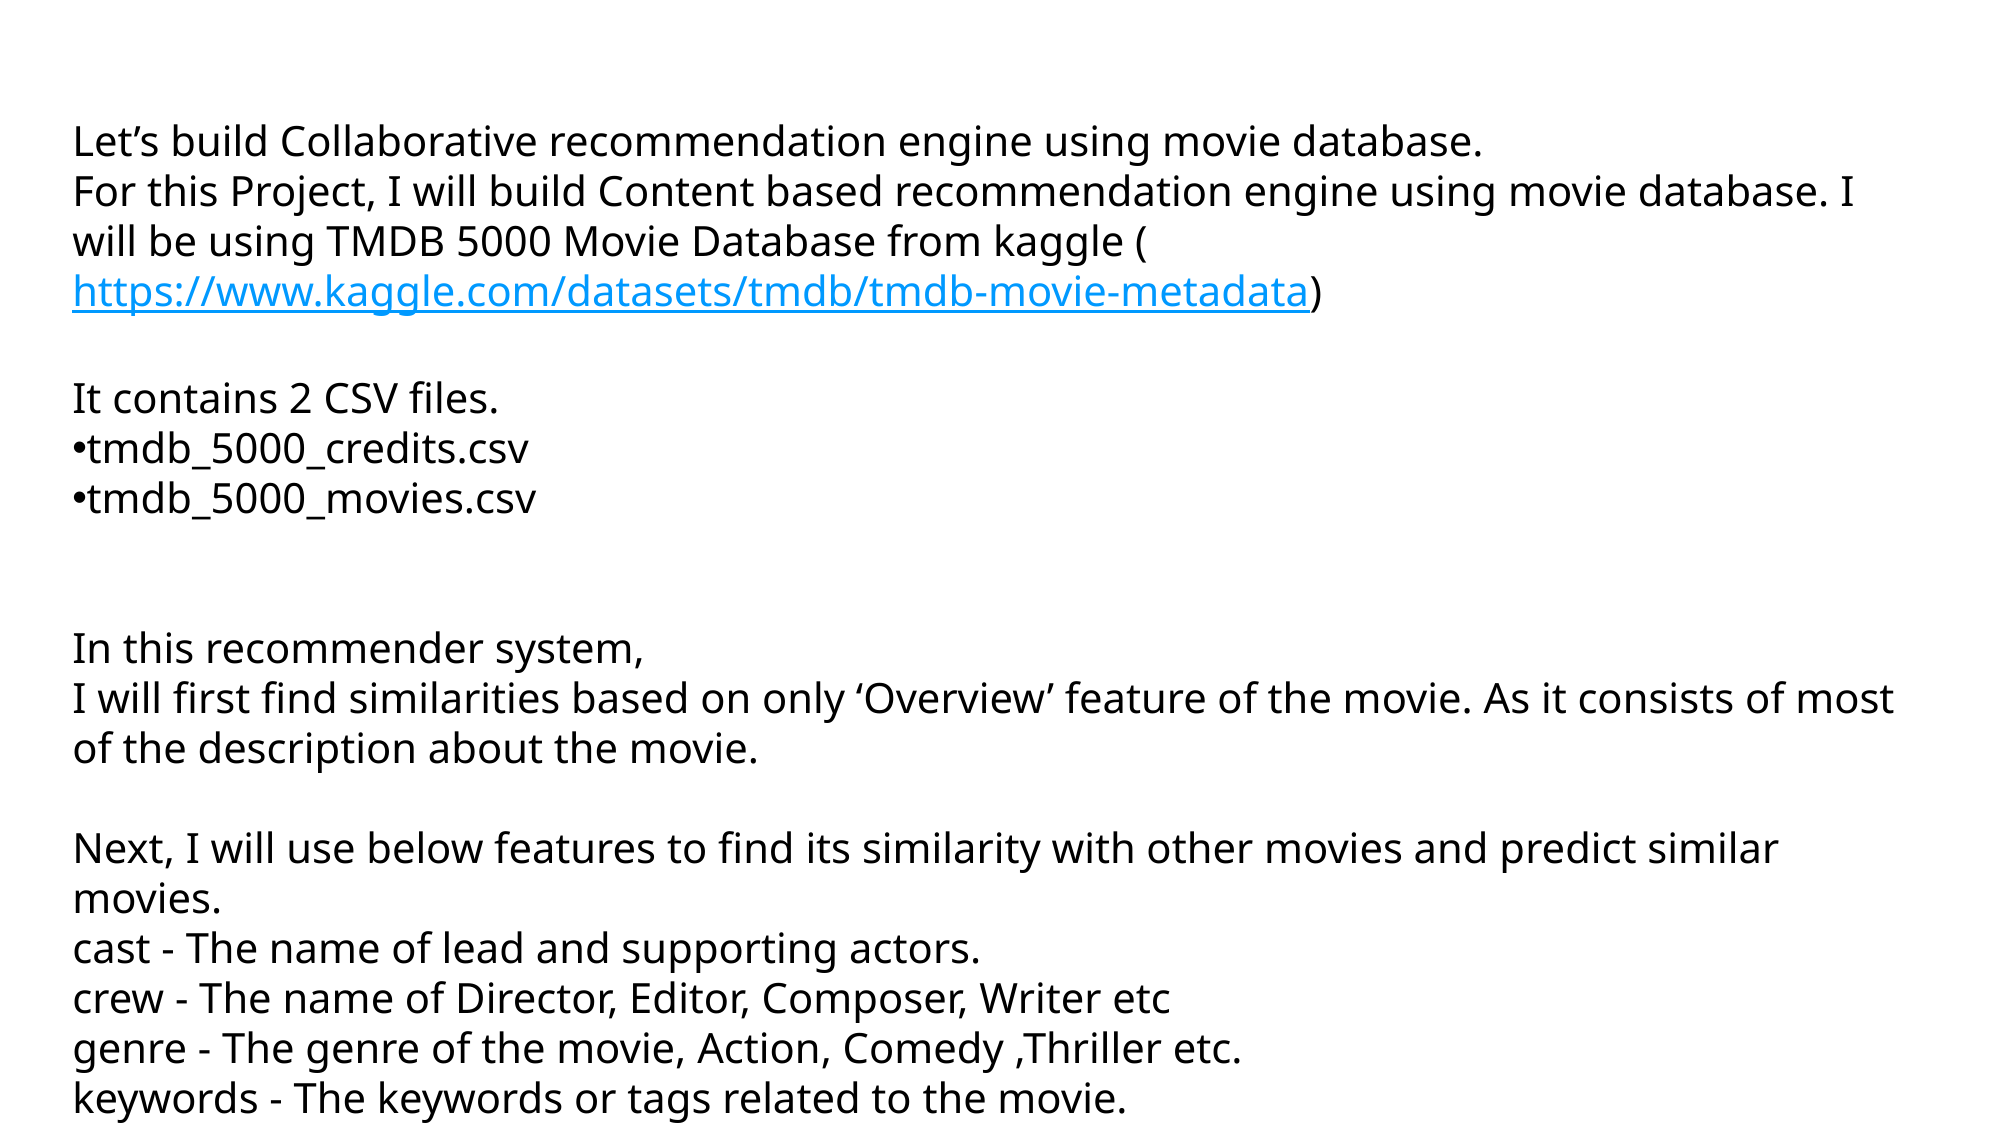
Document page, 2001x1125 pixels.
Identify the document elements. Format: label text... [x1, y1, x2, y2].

text_box Let’s build Collaborative recommendation engine using movie database. For this Project, I will build Content based recommendation engine using movie database. I will be using TMDB 5000 Movie Database from kaggle (https://www.kaggle.com/datasets/tmdb/tmdb-movie-metadata) It contains 2 CSV files. tmdb_5000_credits.csv tmdb_5000_movies.csv In this recommender system, I will first find similarities based on only ‘Overview’ feature of the movie. As it consists of most of the description about the movie. Next, I will use below features to find its similarity with other movies and predict similar movies. cast - The name of lead and supporting actors. crew - The name of Director, Editor, Composer, Writer etc genre - The genre of the movie, Action, Comedy ,Thriller etc. keywords - The keywords or tags related to the movie. [57, 107, 1923, 1125]
